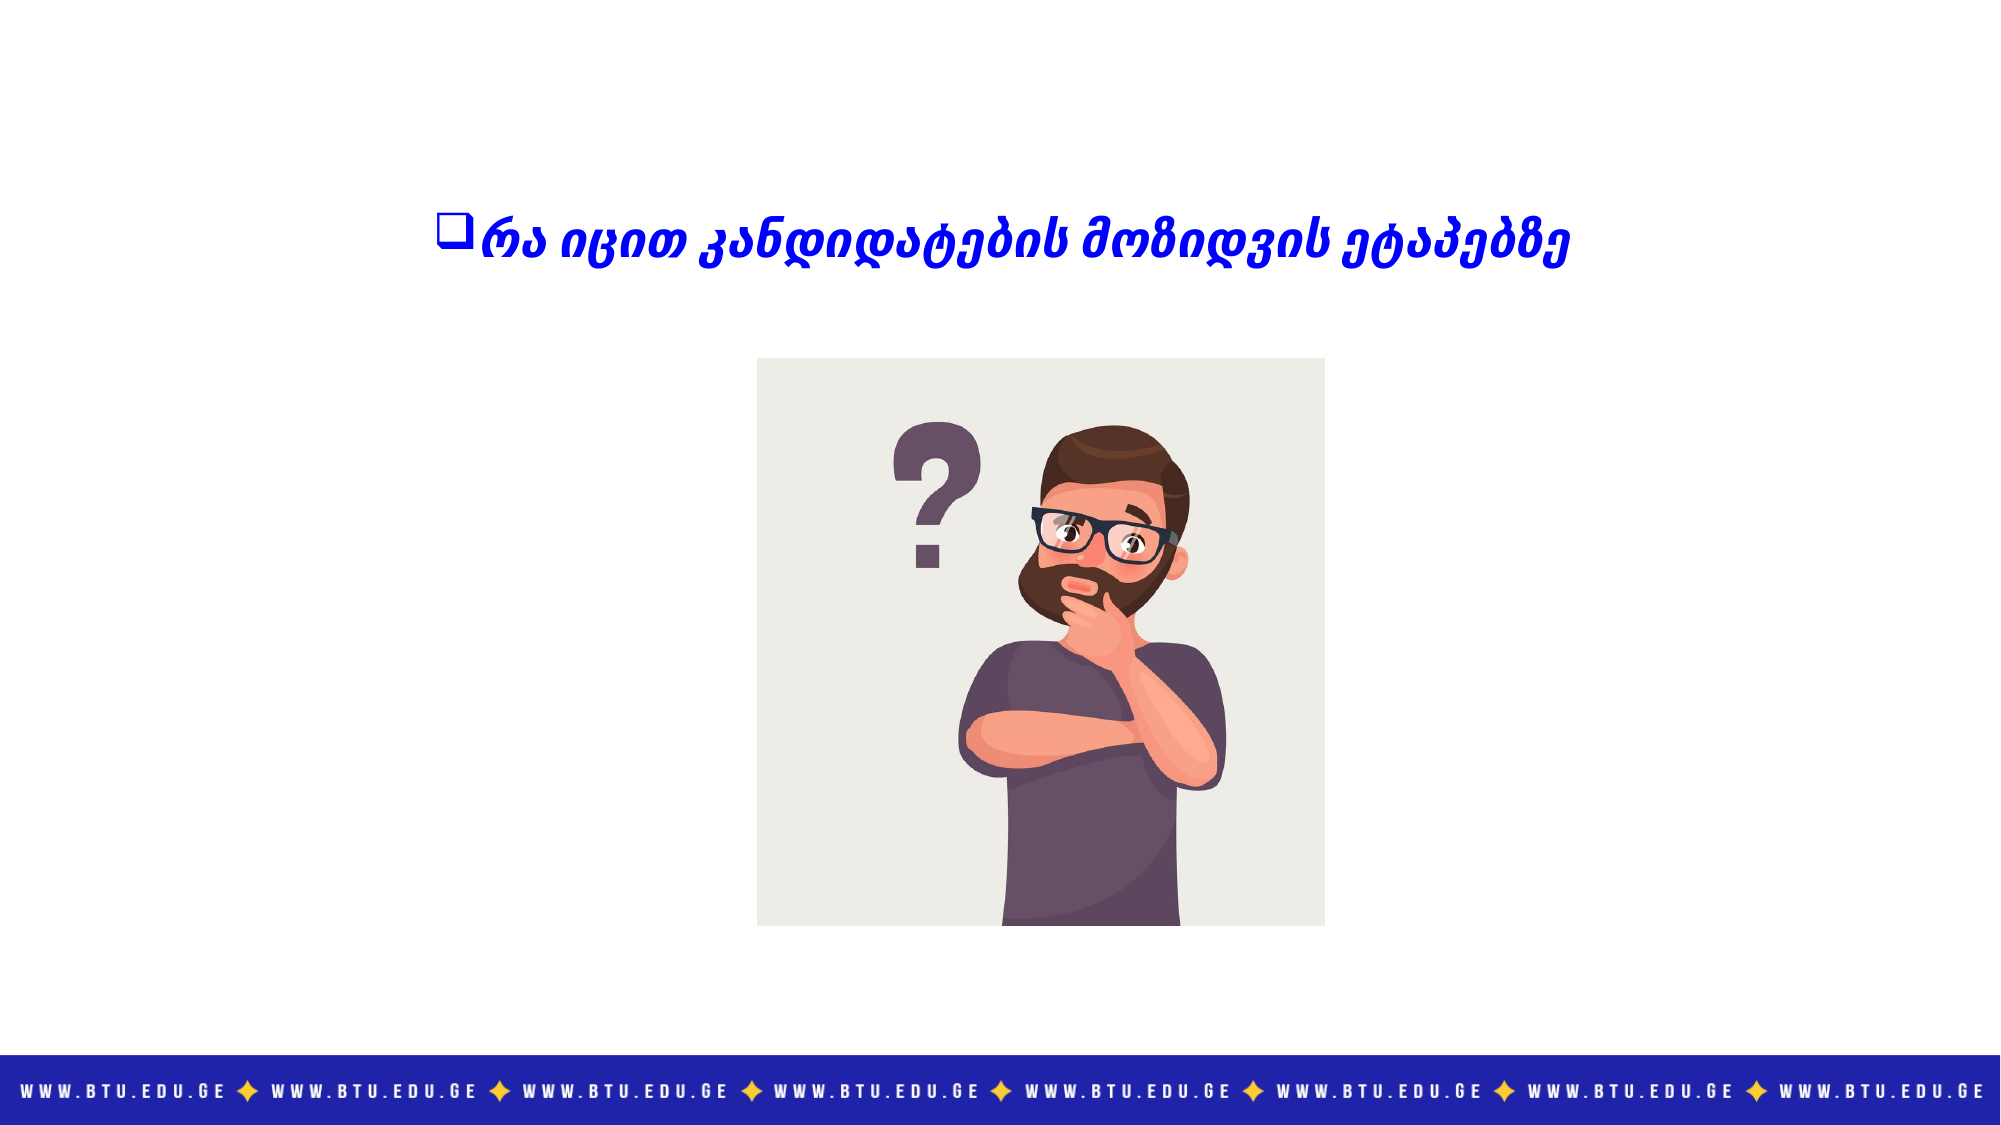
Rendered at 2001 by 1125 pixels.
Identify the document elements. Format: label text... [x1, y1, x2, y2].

text_box რა იცით კანდიდატების მოზიდვის ეტაპებზე [418, 200, 1586, 276]
picture [0, 0, 2001, 1125]
